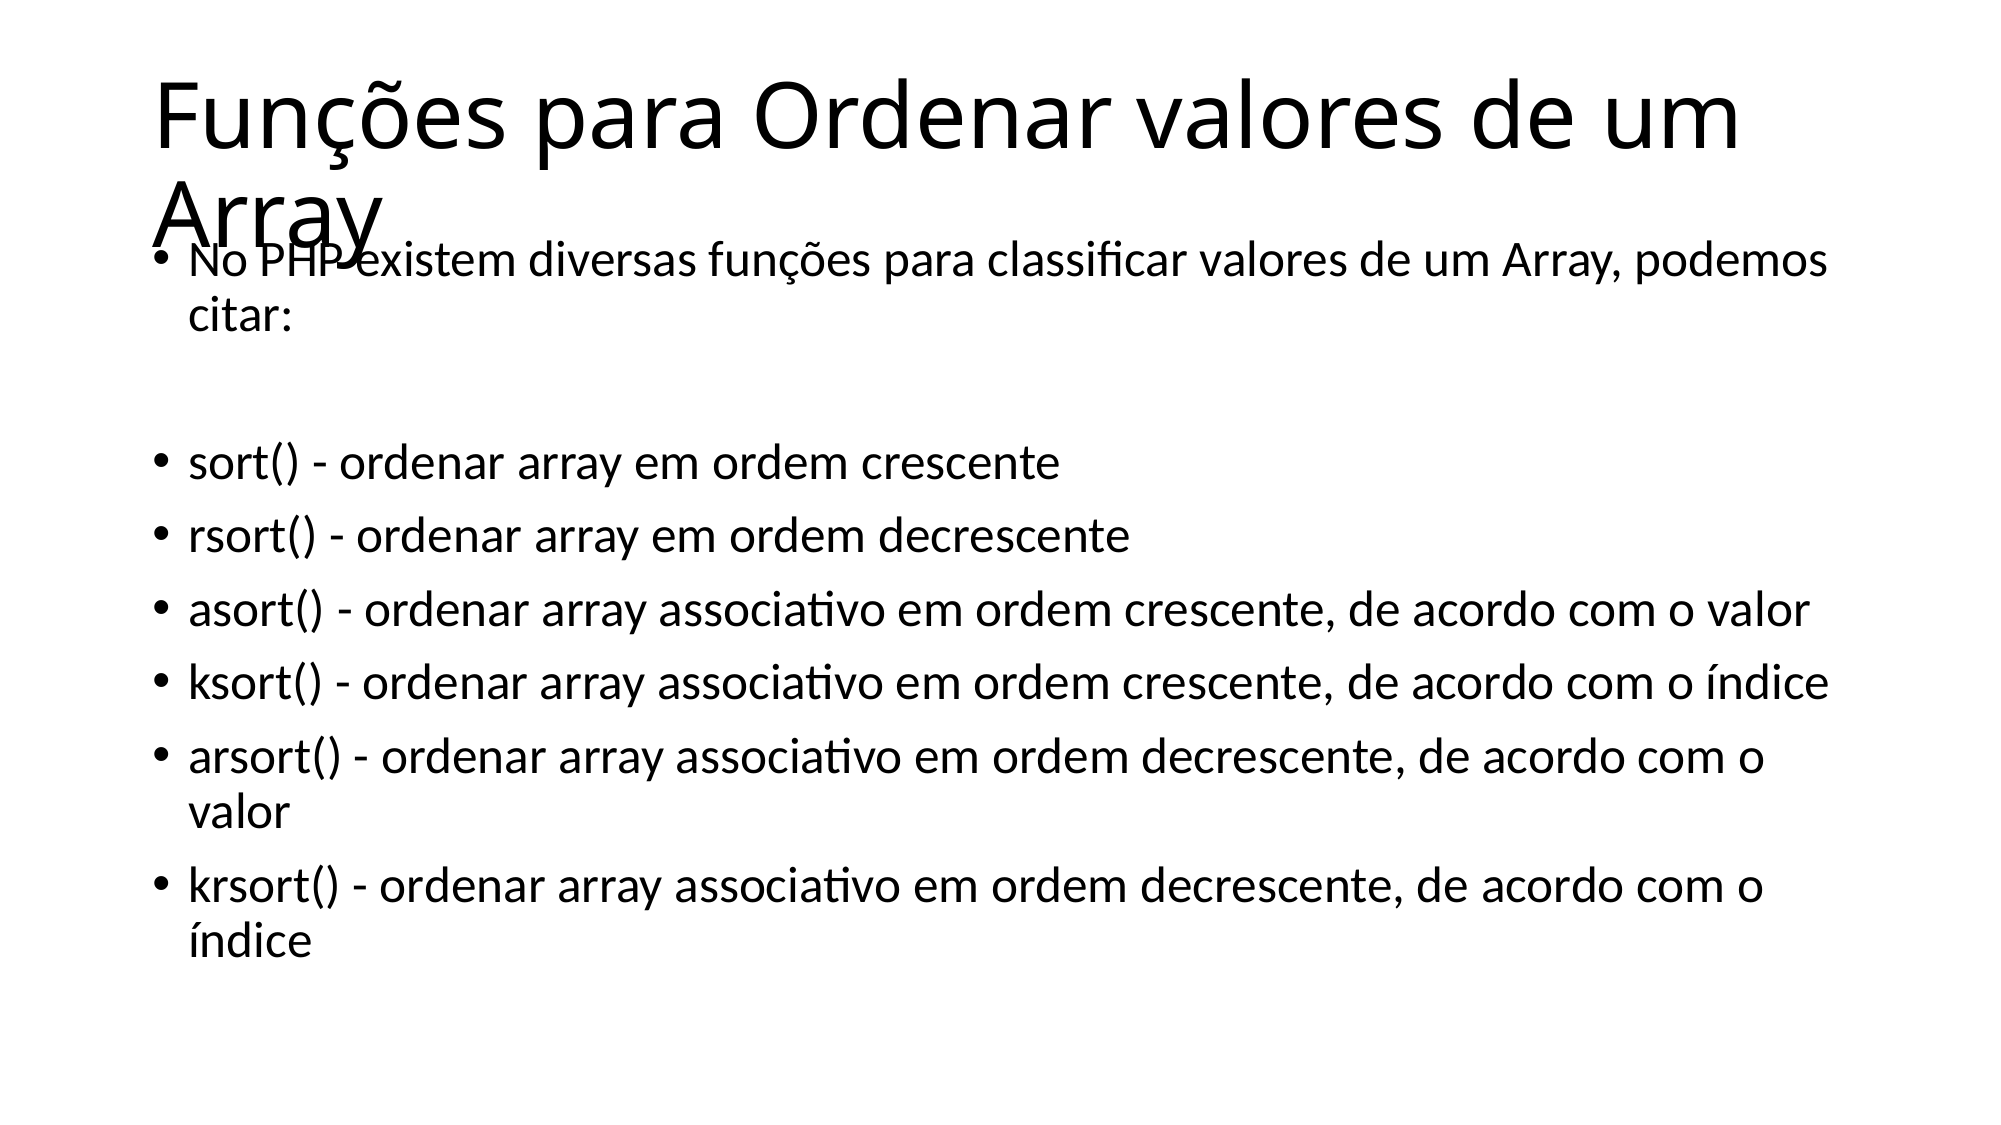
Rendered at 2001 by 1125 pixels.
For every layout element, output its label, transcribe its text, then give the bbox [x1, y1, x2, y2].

title Funções para Ordenar valores de um Array [137, 59, 1863, 224]
list No PHP existem diversas funções para classificar valores de um Array, podemos citar: sort() - ordenar array em ordem crescente rsort() - ordenar array em ordem decrescente asort() - ordenar array associativo em ordem crescente, de acordo com o valor ksort() - ordenar array associativo em ordem crescente, de acordo com o índice arsort() - ordenar array associativo em ordem decrescente, de acordo com o valor krsort() - ordenar array associativo em ordem decrescente, de acordo com o índice [137, 224, 1863, 1086]
